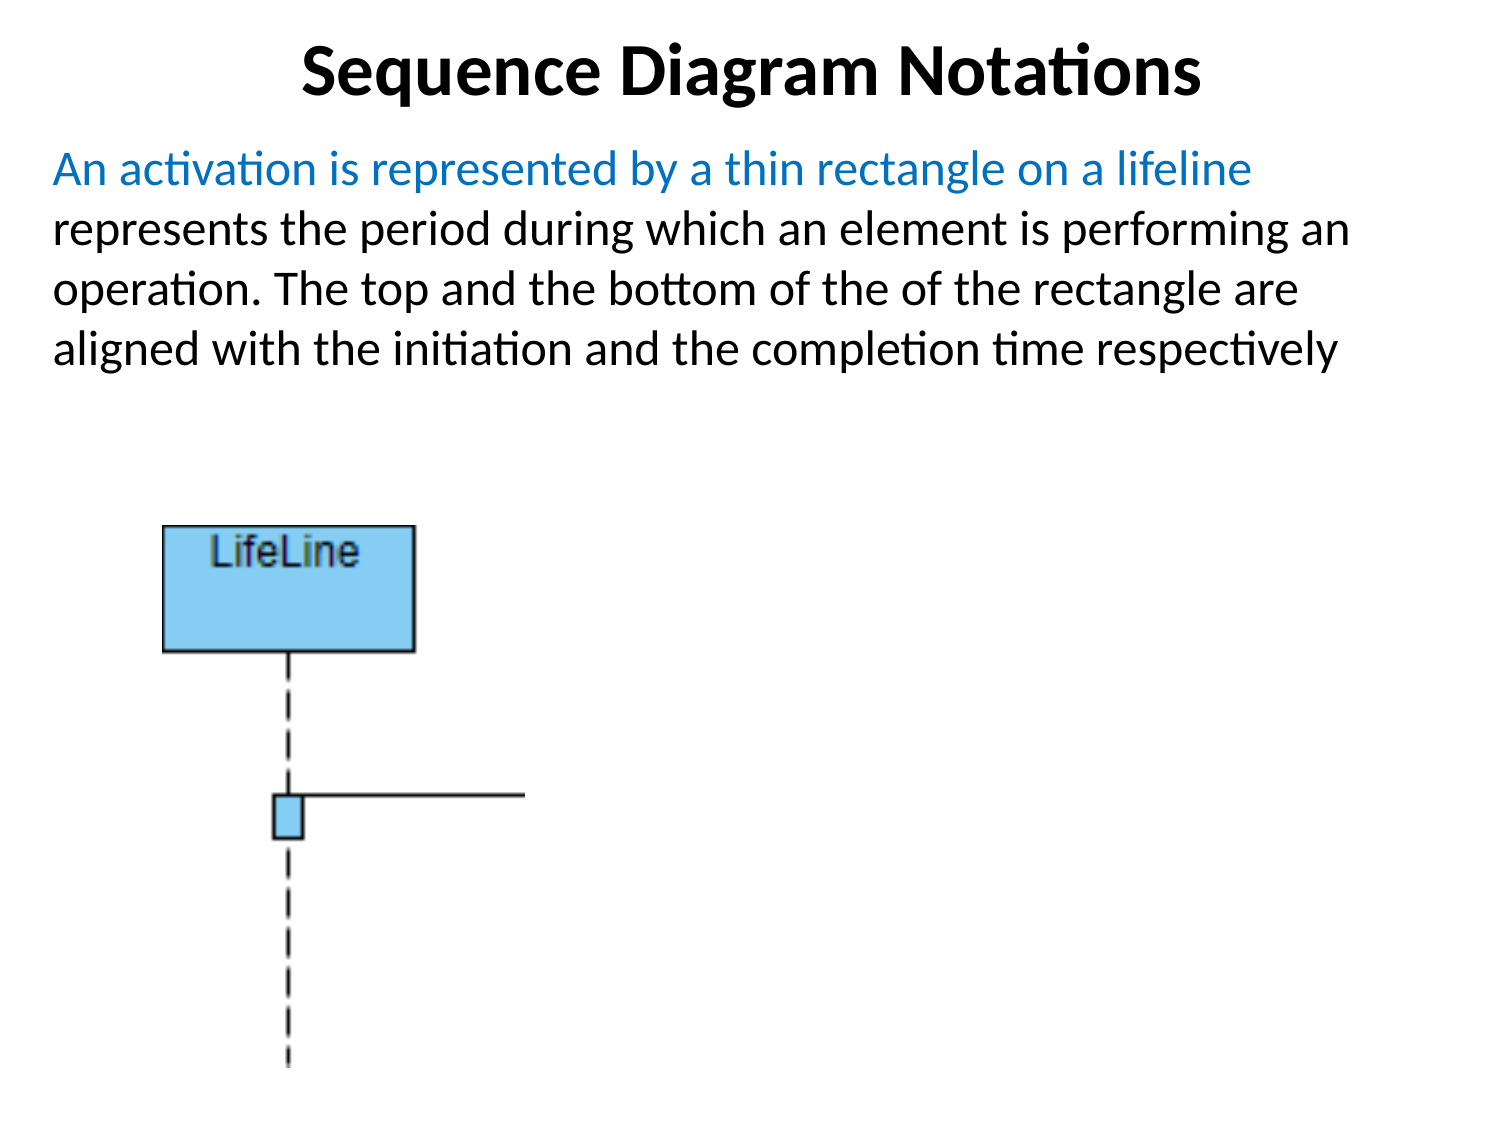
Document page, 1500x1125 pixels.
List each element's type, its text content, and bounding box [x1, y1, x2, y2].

list An activation is represented by a thin rectangle on a lifeline represents the period during which an element is performing an operation. The top and the bottom of the of the rectangle are aligned with the initiation and the completion time respectively [37, 127, 1388, 871]
title Sequence Diagram Notations [77, 0, 1428, 130]
picture [162, 525, 526, 1069]
